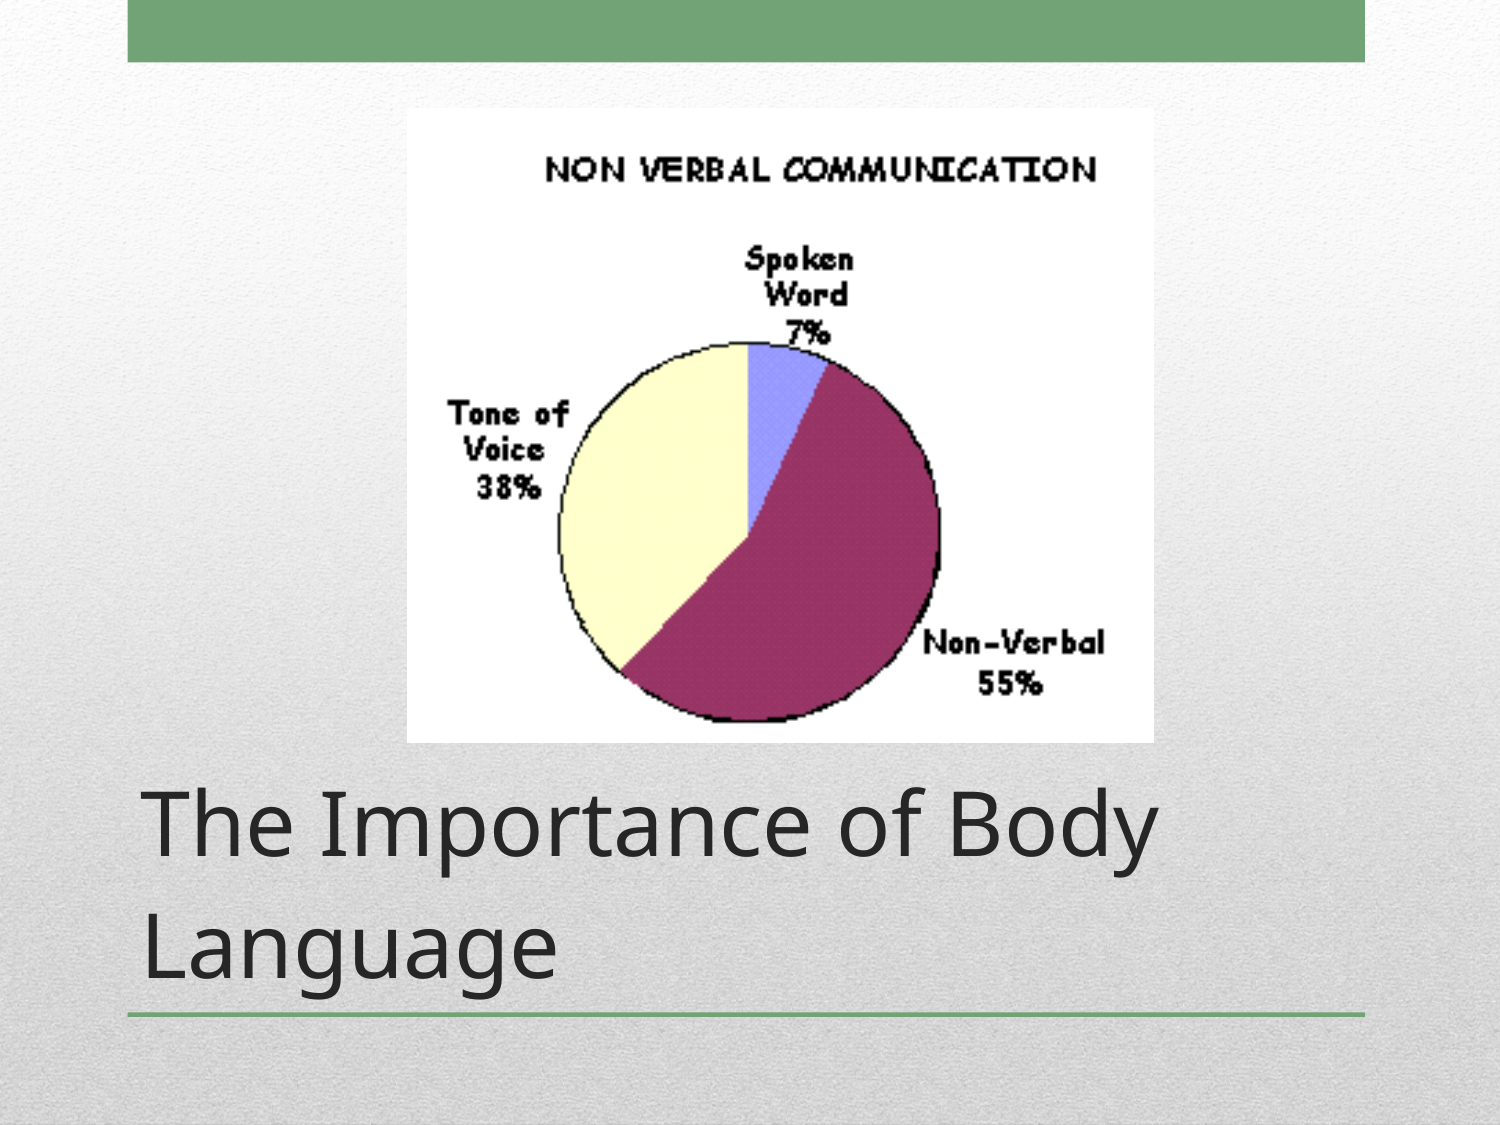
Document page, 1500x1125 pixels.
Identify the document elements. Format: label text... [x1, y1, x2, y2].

title The Importance of Body Language [125, 750, 1238, 1013]
picture [407, 108, 1154, 743]
title [403, 750, 1156, 755]
